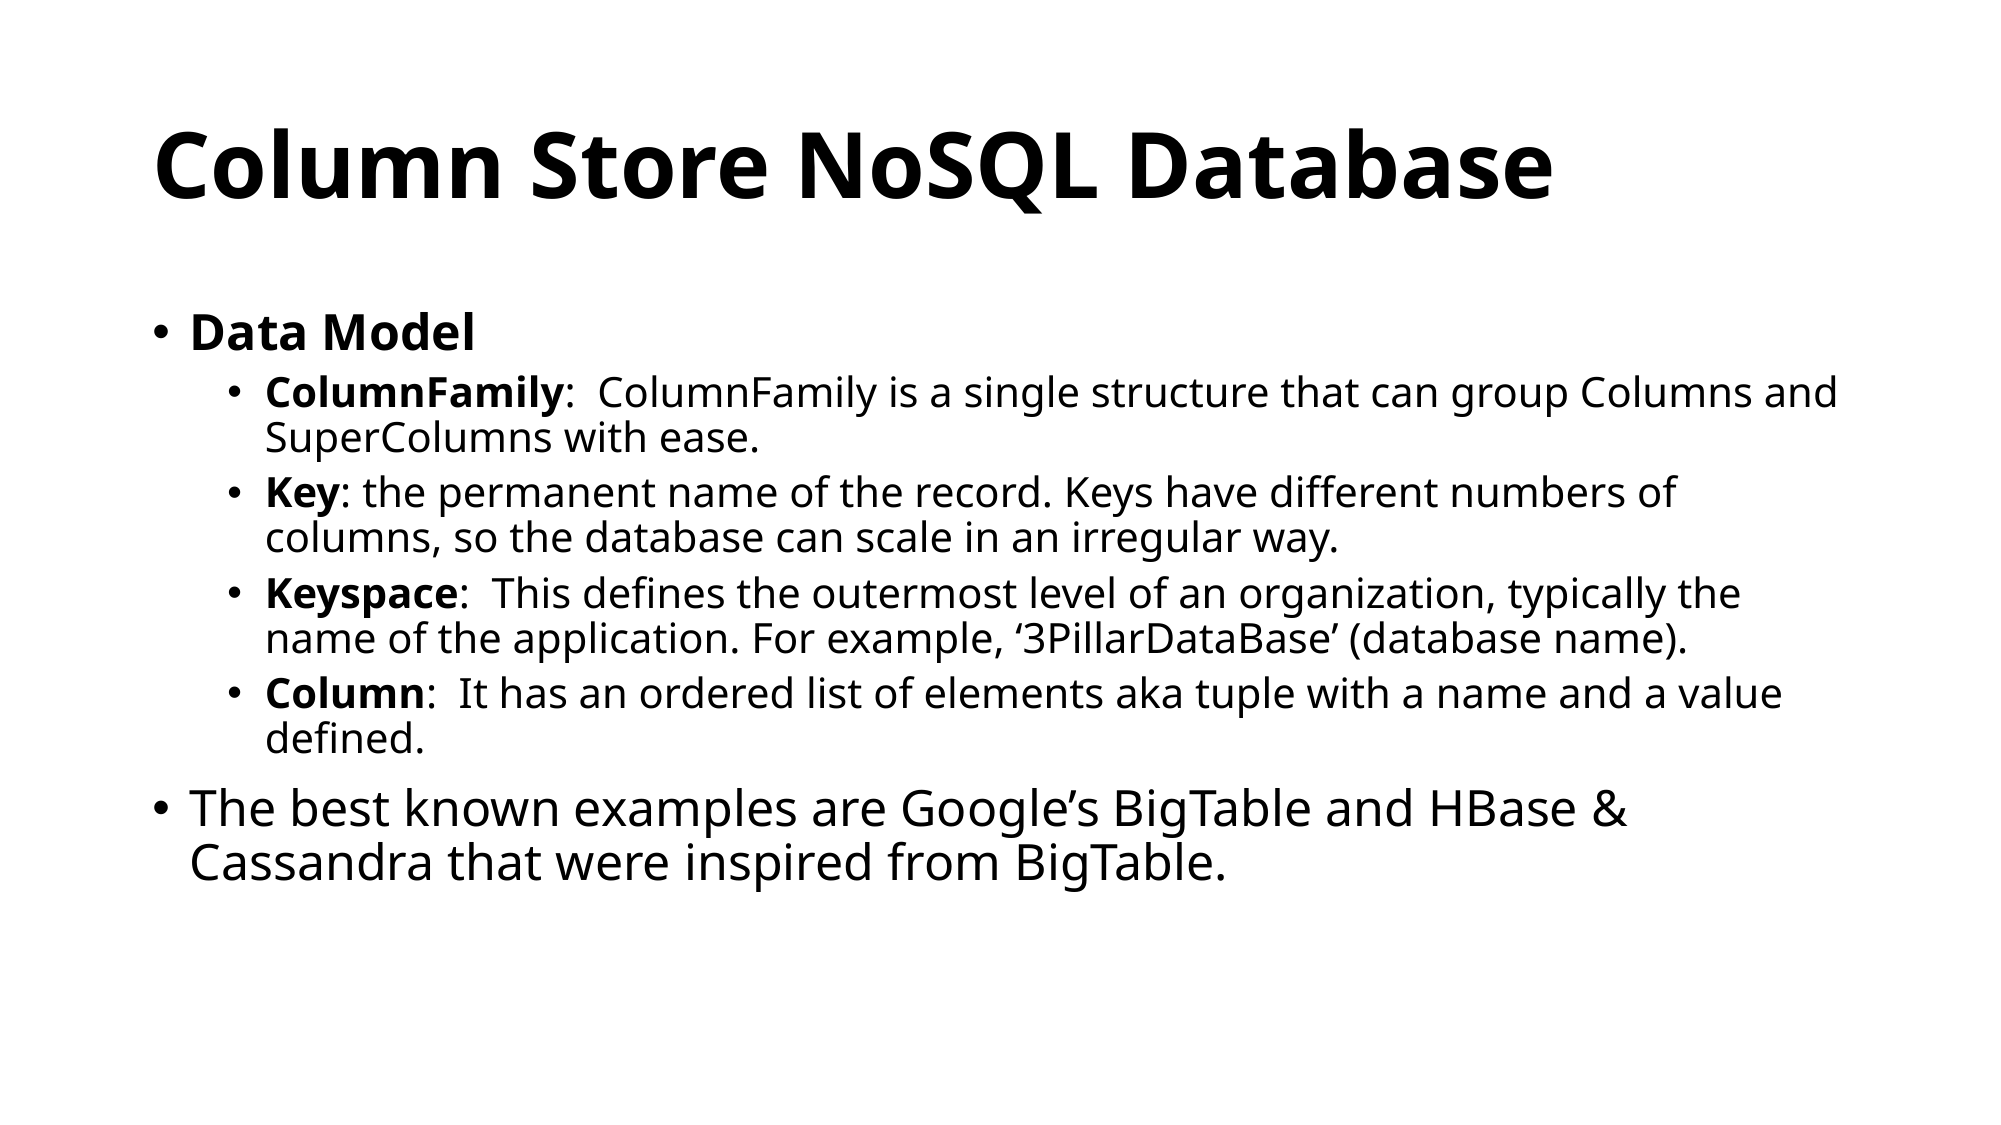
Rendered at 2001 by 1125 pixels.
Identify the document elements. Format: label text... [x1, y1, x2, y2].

list Data Model ColumnFamily: ColumnFamily is a single structure that can group Columns and SuperColumns with ease. Key: the permanent name of the record. Keys have different numbers of columns, so the database can scale in an irregular way. Keyspace: This defines the outermost level of an organization, typically the name of the application. For example, ‘3PillarDataBase’ (database name). Column: It has an ordered list of elements aka tuple with a name and a value defined. The best known examples are Google’s BigTable and HBase & Cassandra that were inspired from BigTable. [137, 299, 1863, 1014]
title Column Store NoSQL Database [137, 59, 1863, 278]
